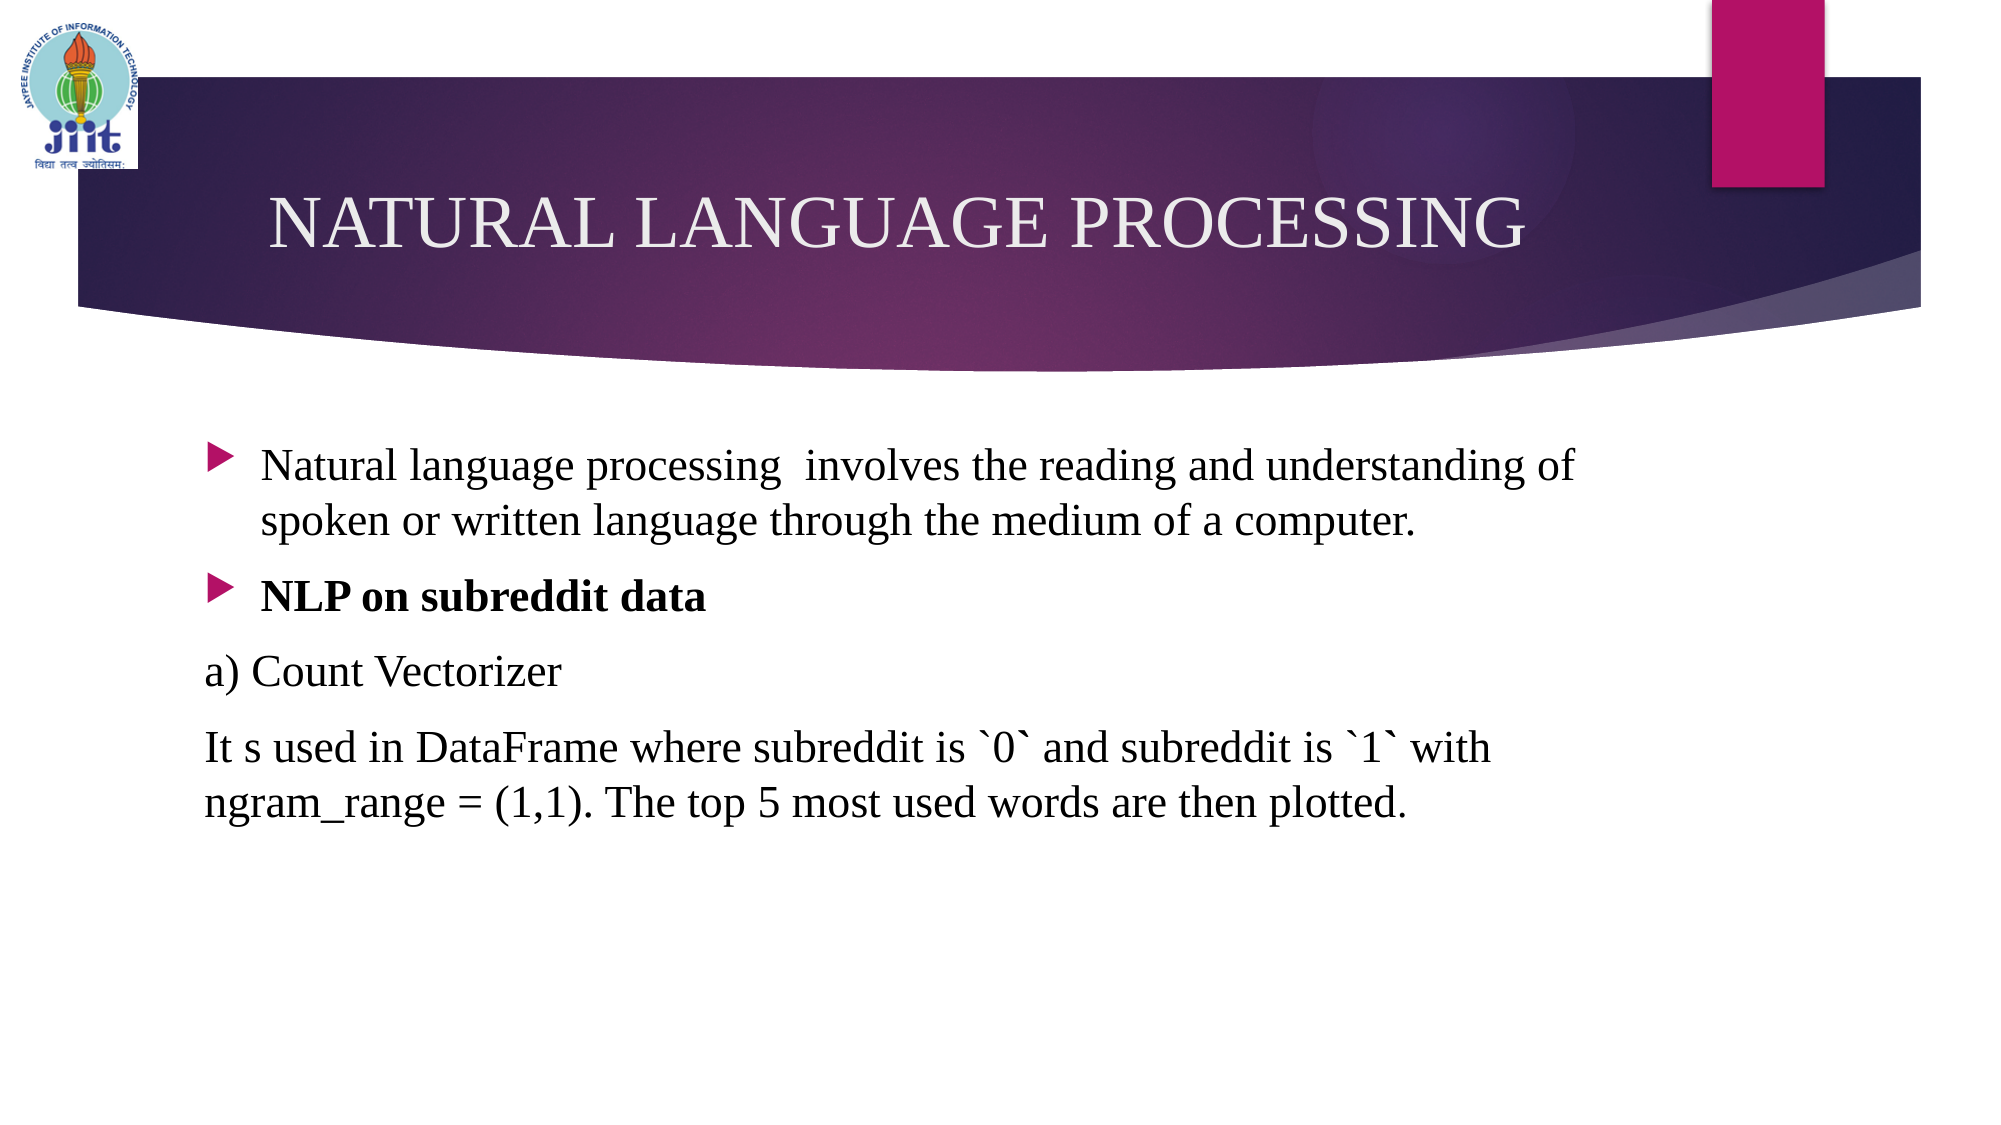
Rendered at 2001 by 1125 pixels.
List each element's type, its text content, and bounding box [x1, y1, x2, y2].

title NATURAL LANGUAGE PROCESSING [189, 159, 1627, 276]
list Natural language processing involves the reading and understanding of spoken or written language through the medium of a computer. NLP on subreddit data a) Count Vectorizer It s used in DataFrame where subreddit is `0` and subreddit is `1` with ngram_range = (1,1). The top 5 most used words are then plotted. [189, 427, 1638, 988]
picture [21, 23, 138, 169]
